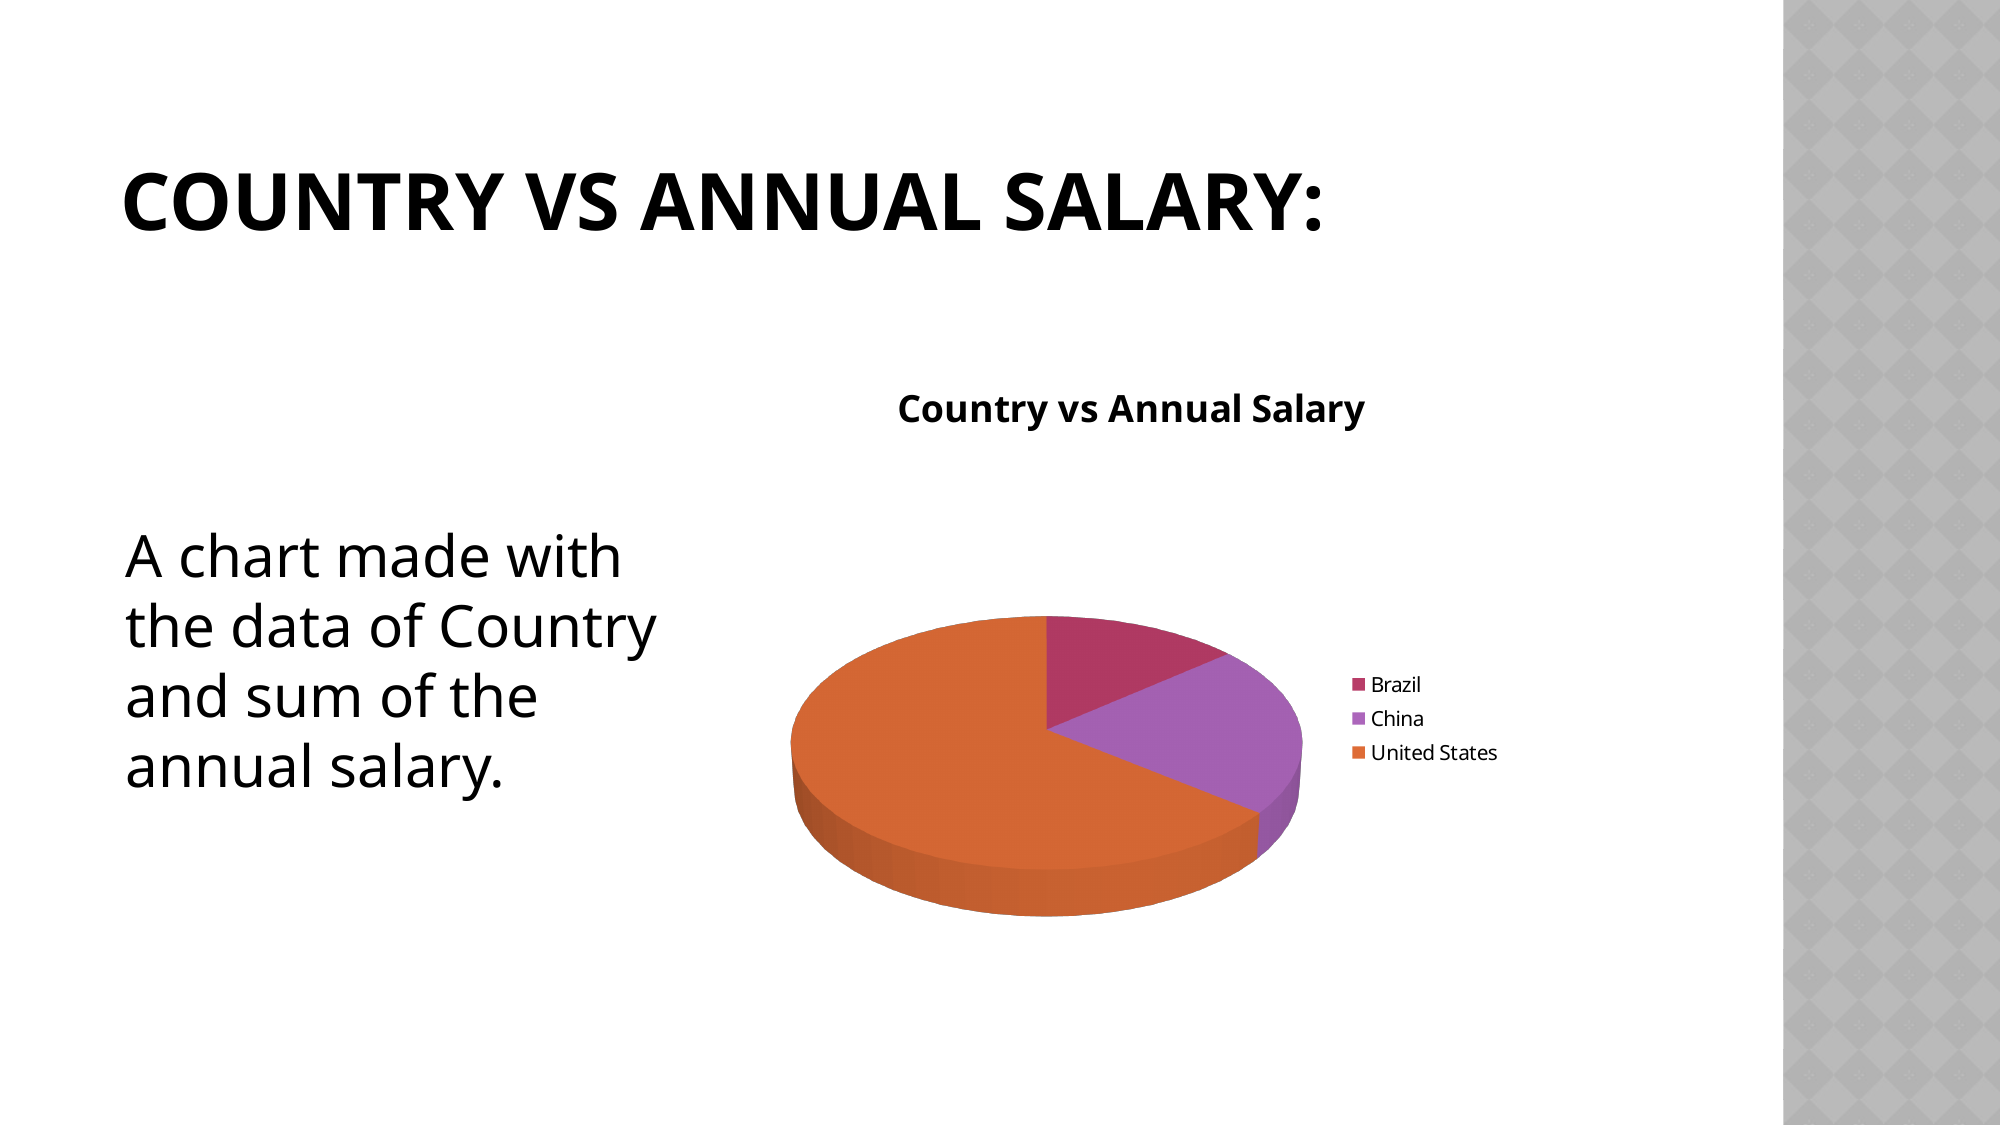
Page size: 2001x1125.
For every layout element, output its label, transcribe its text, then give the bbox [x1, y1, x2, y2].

chart [746, 346, 1518, 1091]
list A chart made with the data of Country and sum of the annual salary. [111, 511, 693, 991]
title Country vs Annual Salary: [113, 58, 1697, 247]
